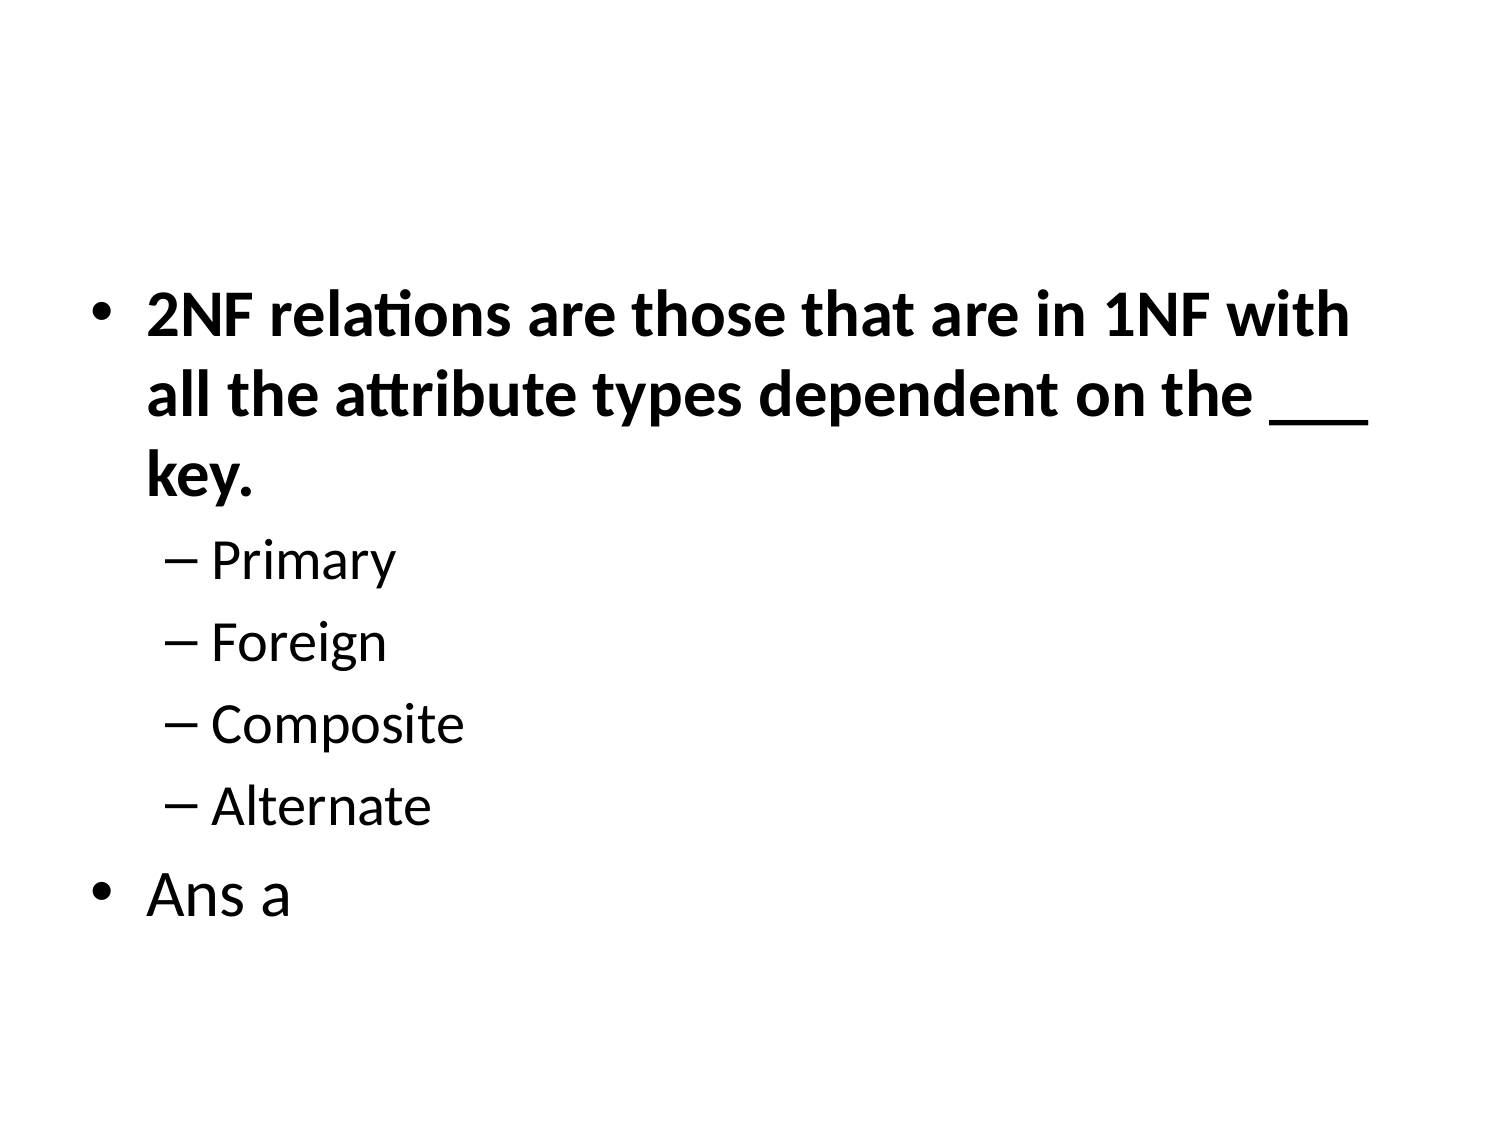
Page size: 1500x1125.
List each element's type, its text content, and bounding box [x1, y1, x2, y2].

list 2NF relations are those that are in 1NF with all the attribute types dependent on the ___ key. Primary Foreign Composite Alternate Ans a [75, 262, 1425, 1005]
